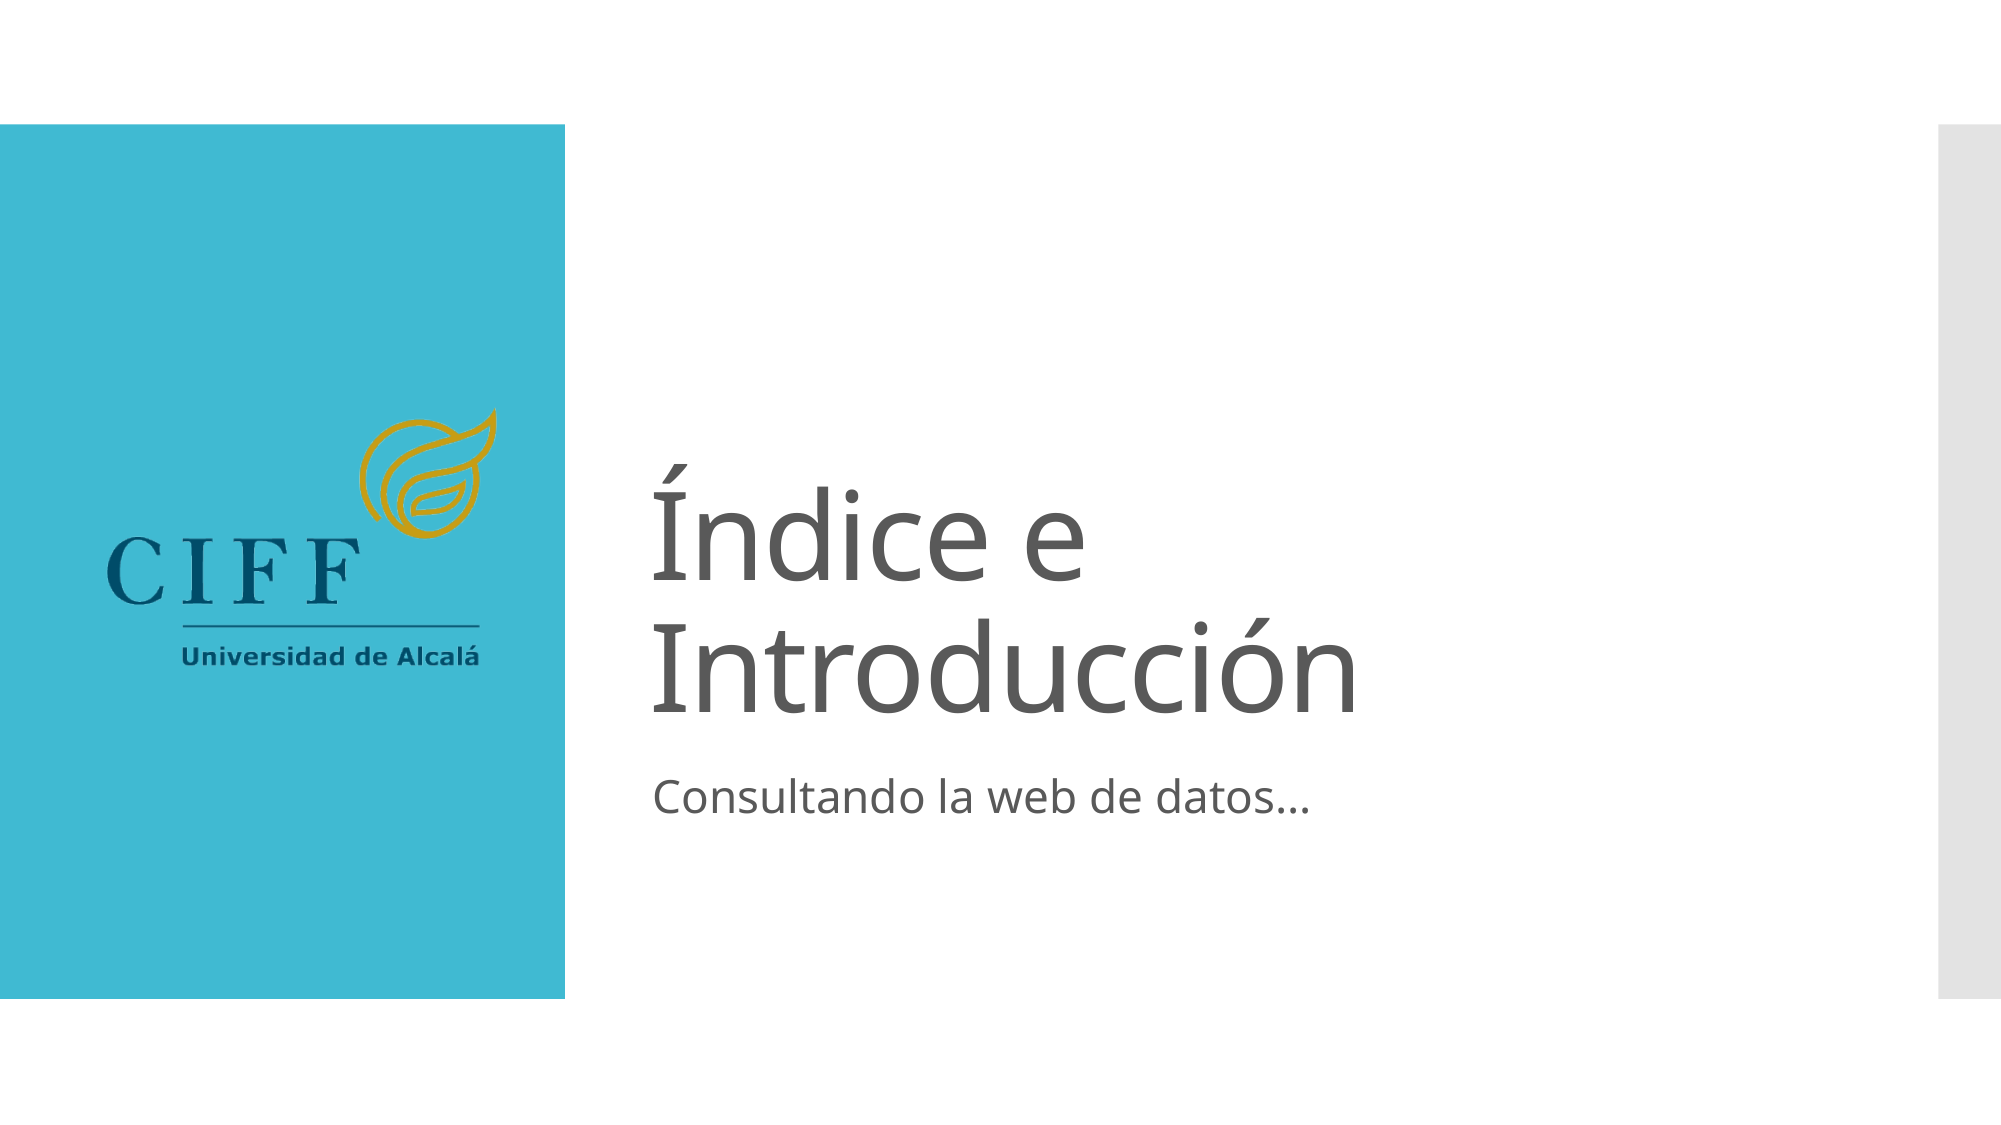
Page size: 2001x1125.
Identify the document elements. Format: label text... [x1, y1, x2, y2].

list Consultando la web de datos… [637, 766, 1838, 917]
title Índice e Introducción [634, 213, 1835, 747]
picture [43, 354, 544, 810]
